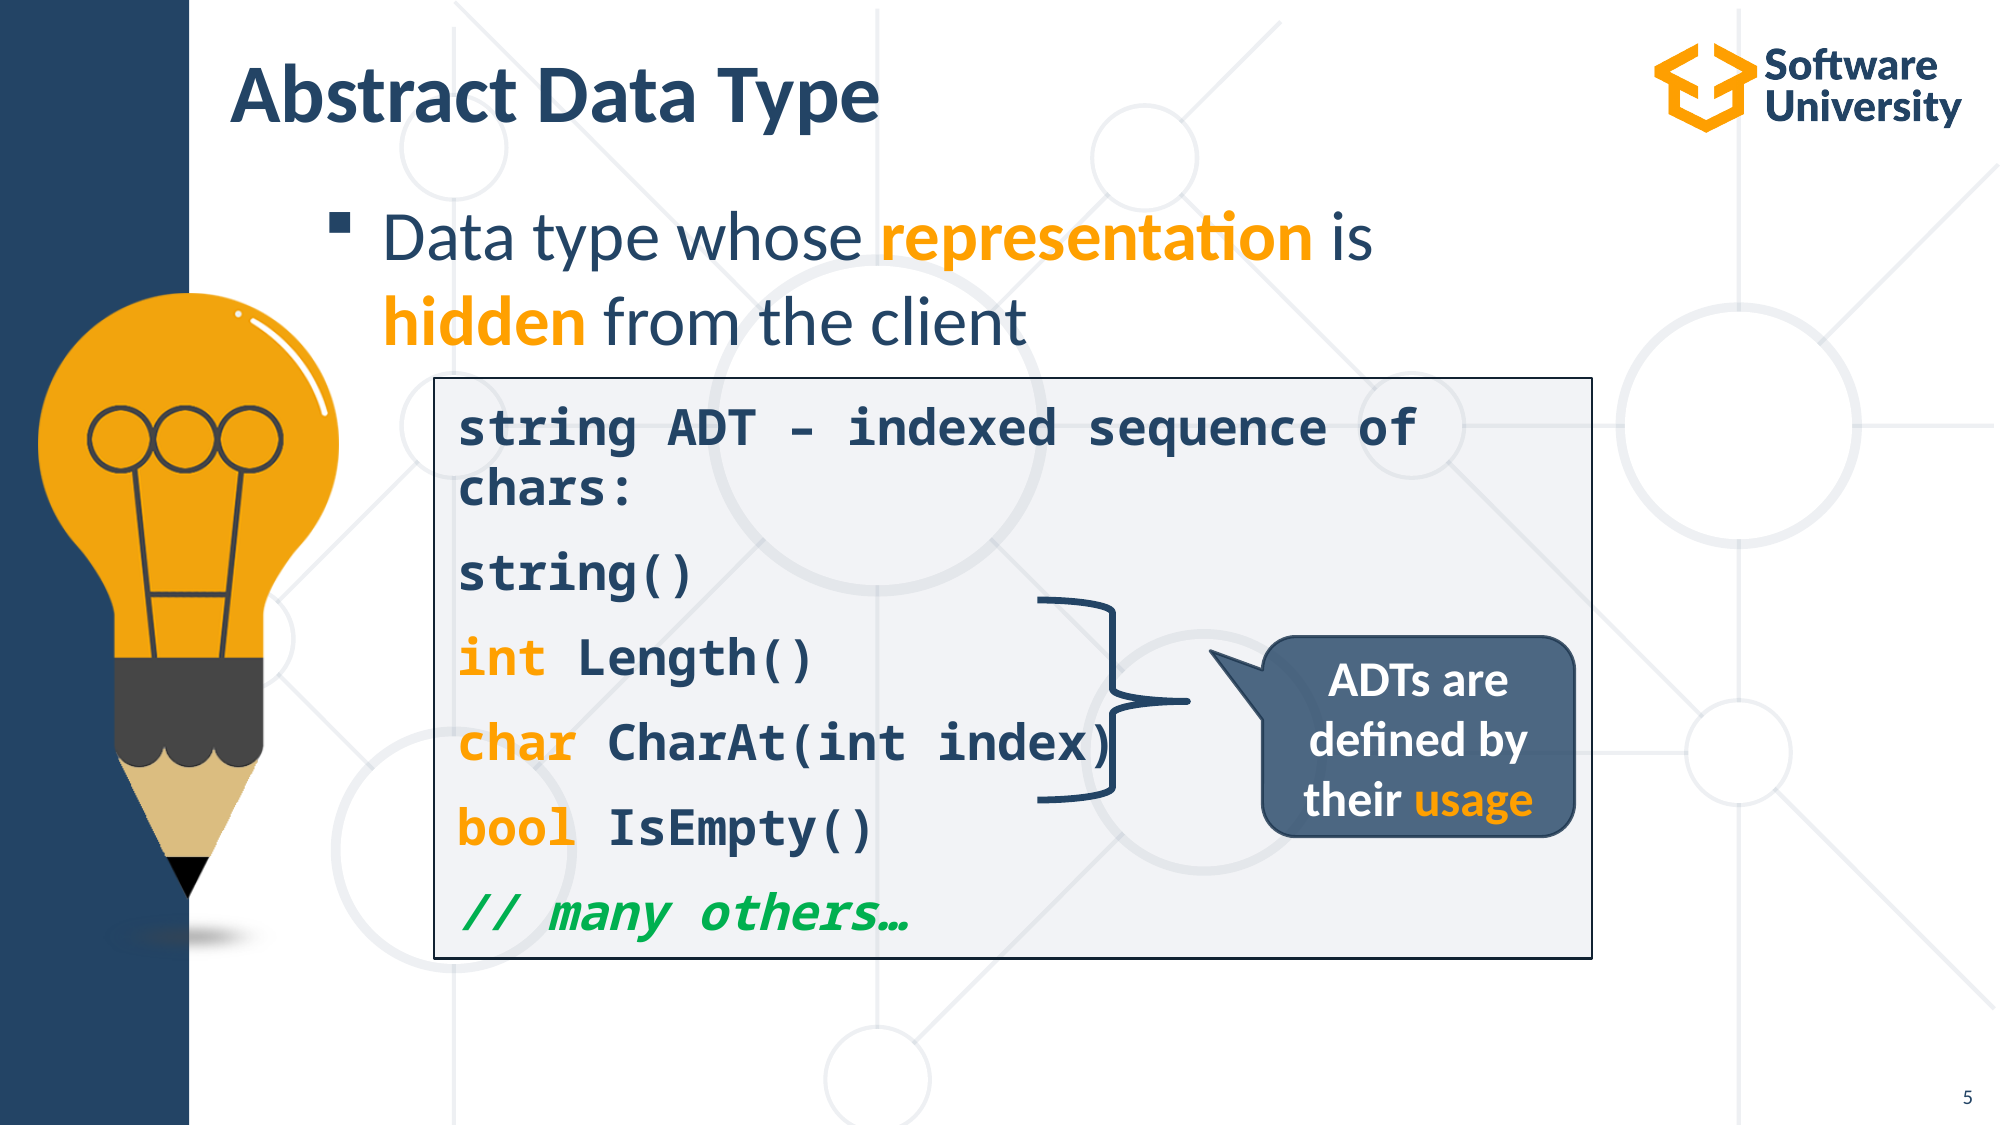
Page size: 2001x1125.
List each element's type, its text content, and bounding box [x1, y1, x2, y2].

text_box [1037, 599, 1189, 801]
title Abstract Data Type [212, 16, 1628, 162]
list Data type whose representation is hidden from the client [306, 183, 1968, 1094]
picture [38, 293, 306, 961]
text_box ADTs are defined by their usage [1208, 634, 1577, 839]
text_box string ADT – indexed sequence of chars: string() int Length() char CharAt(int index) bool IsEmpty() // many others… [434, 377, 1592, 959]
slide_number 5 [1927, 1067, 1989, 1117]
picture [1641, 31, 1973, 145]
